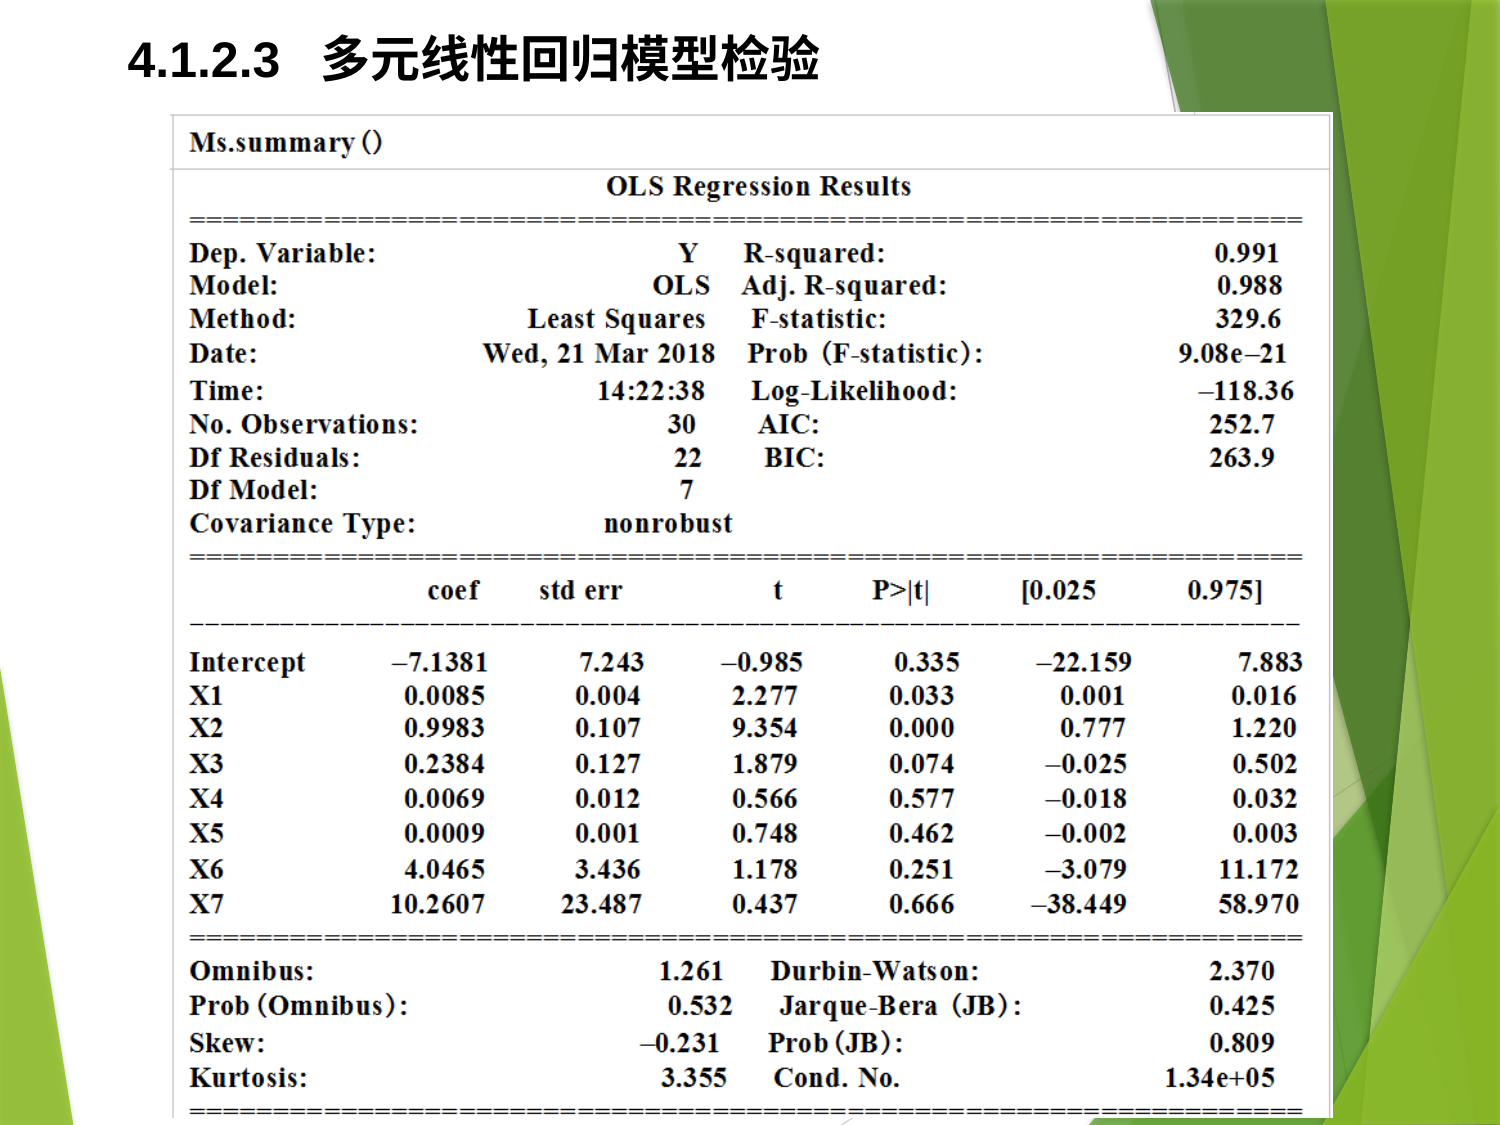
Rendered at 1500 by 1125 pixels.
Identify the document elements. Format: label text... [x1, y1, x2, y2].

text_box 4.1.2.3 多元线性回归模型检验 [68, 20, 903, 95]
picture [169, 111, 1334, 1119]
